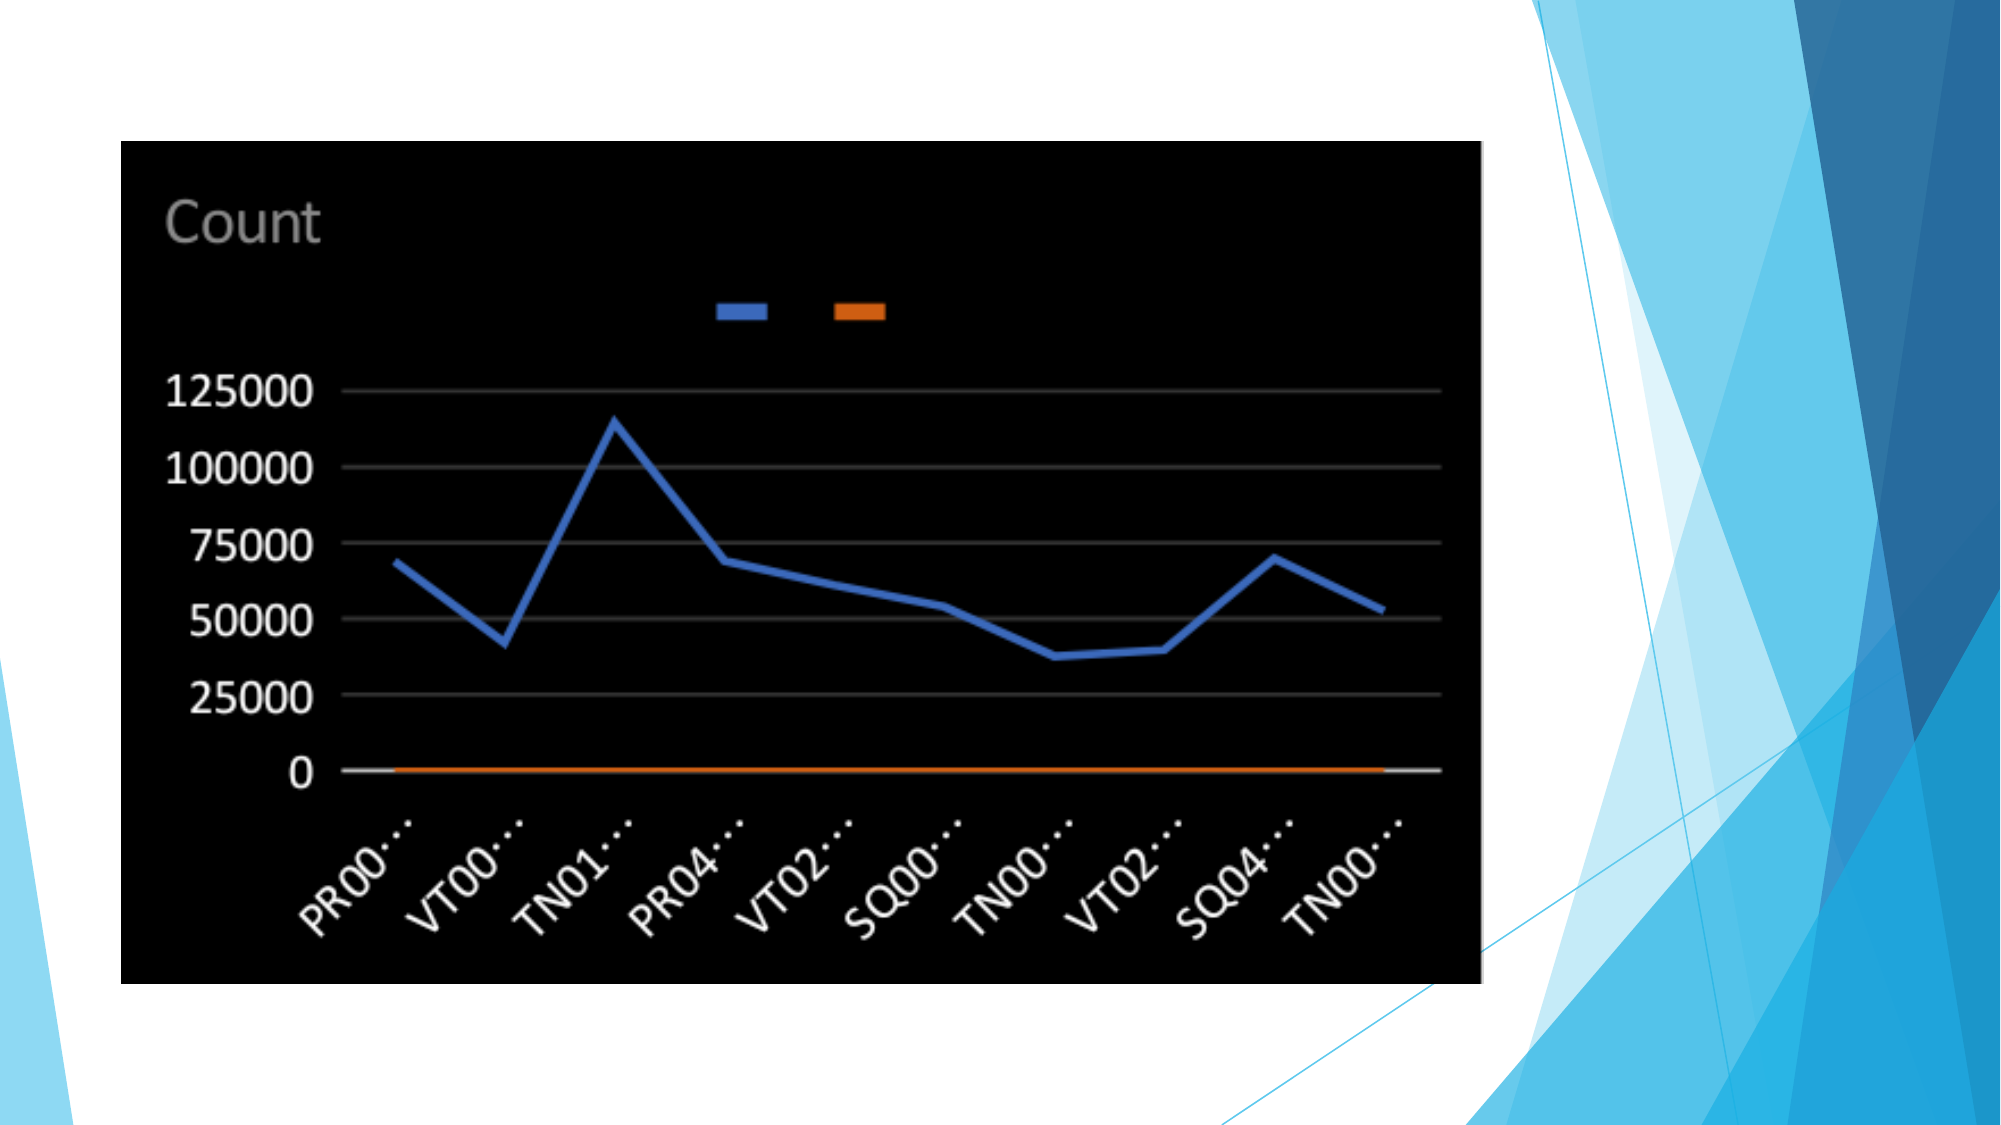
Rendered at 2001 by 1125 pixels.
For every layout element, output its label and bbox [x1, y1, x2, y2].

picture [121, 141, 1484, 984]
